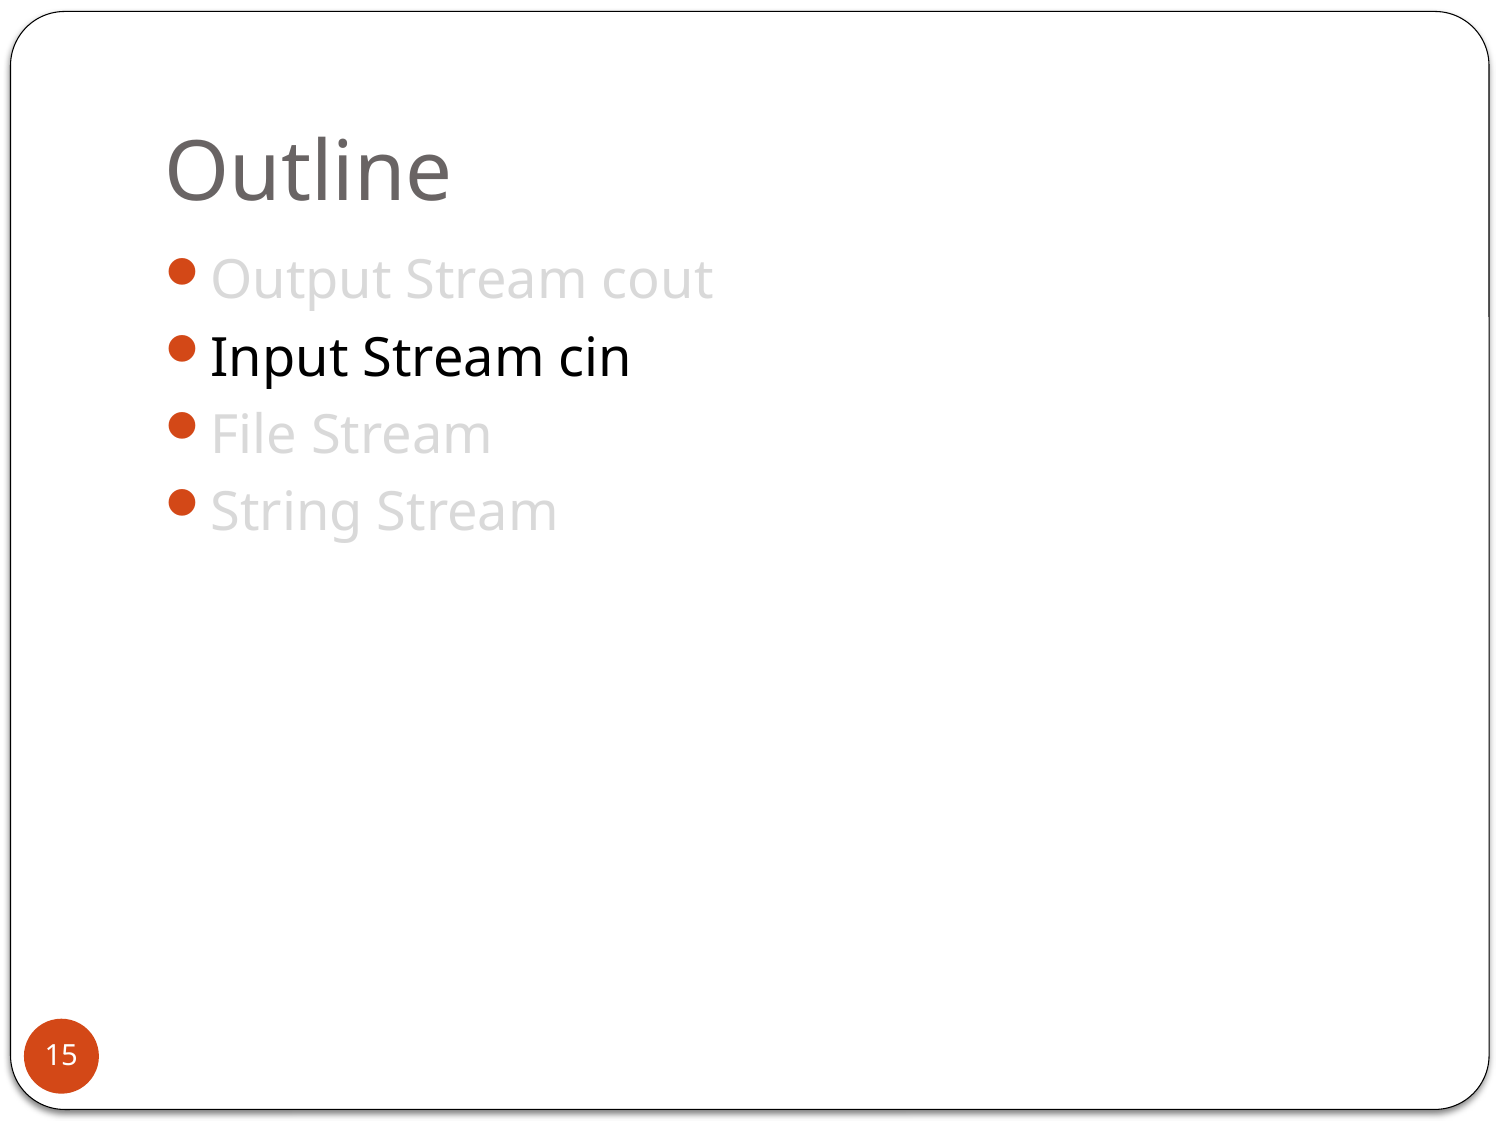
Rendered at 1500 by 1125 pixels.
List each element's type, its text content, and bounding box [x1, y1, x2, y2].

title Outline [150, 45, 1425, 233]
list Output Stream cout Input Stream cin File Stream String Stream [150, 237, 1425, 988]
slide_number 15 [23, 1018, 99, 1094]
